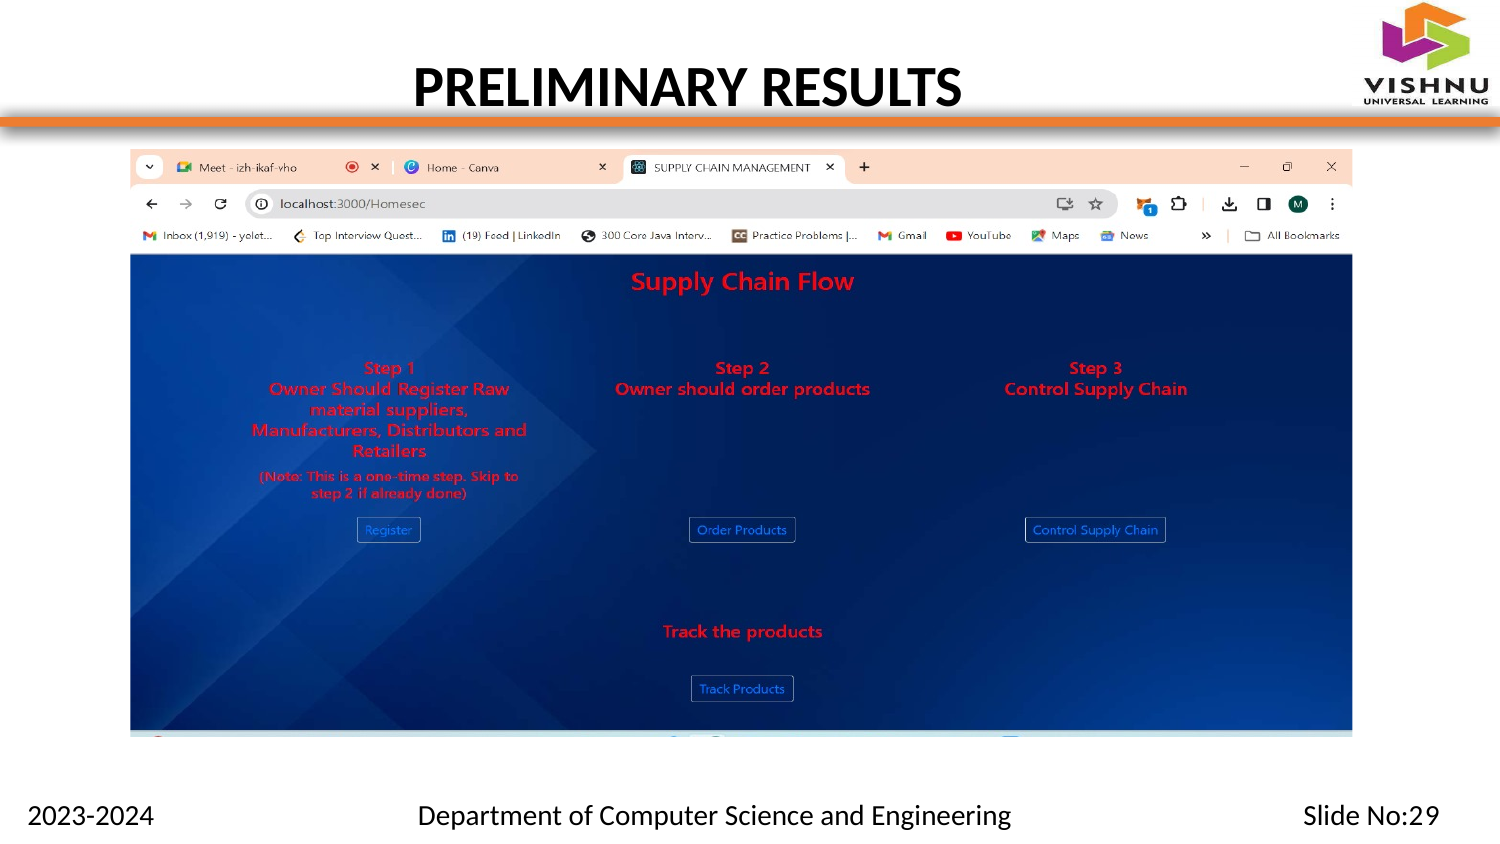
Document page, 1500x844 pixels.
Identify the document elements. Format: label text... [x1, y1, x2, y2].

subtitle [16, 126, 1467, 783]
title PRELIMINARY RESULTS [24, 0, 1353, 125]
picture [1352, 0, 1500, 107]
text_box 2023-2024 [16, 790, 224, 838]
picture [129, 149, 1353, 737]
text_box Department of Computer Science and Engineering Slide No:29 [0, 790, 1500, 844]
text_box [0, 117, 1500, 127]
